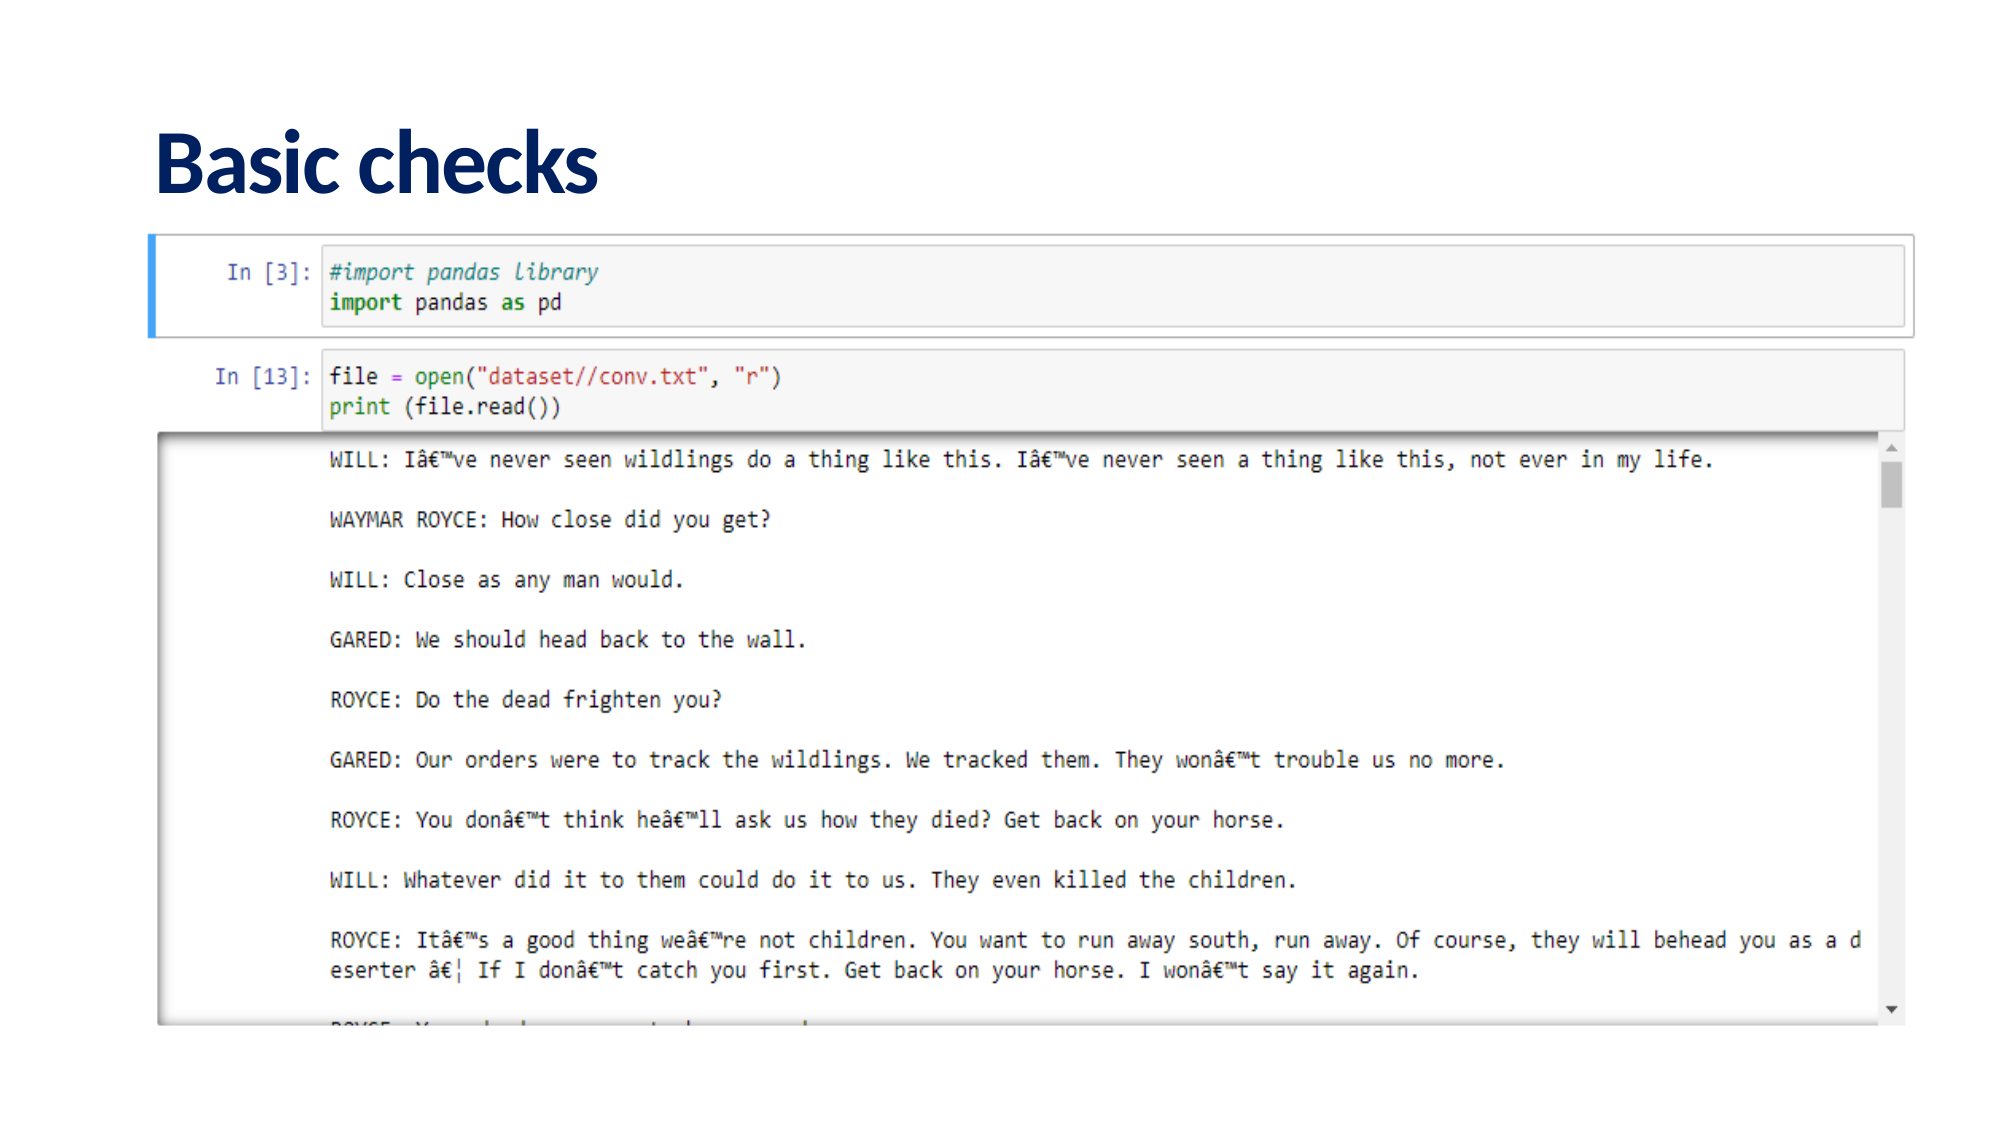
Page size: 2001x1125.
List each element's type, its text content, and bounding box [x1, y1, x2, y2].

title Basic checks [137, 59, 1863, 229]
picture [137, 229, 1931, 1034]
